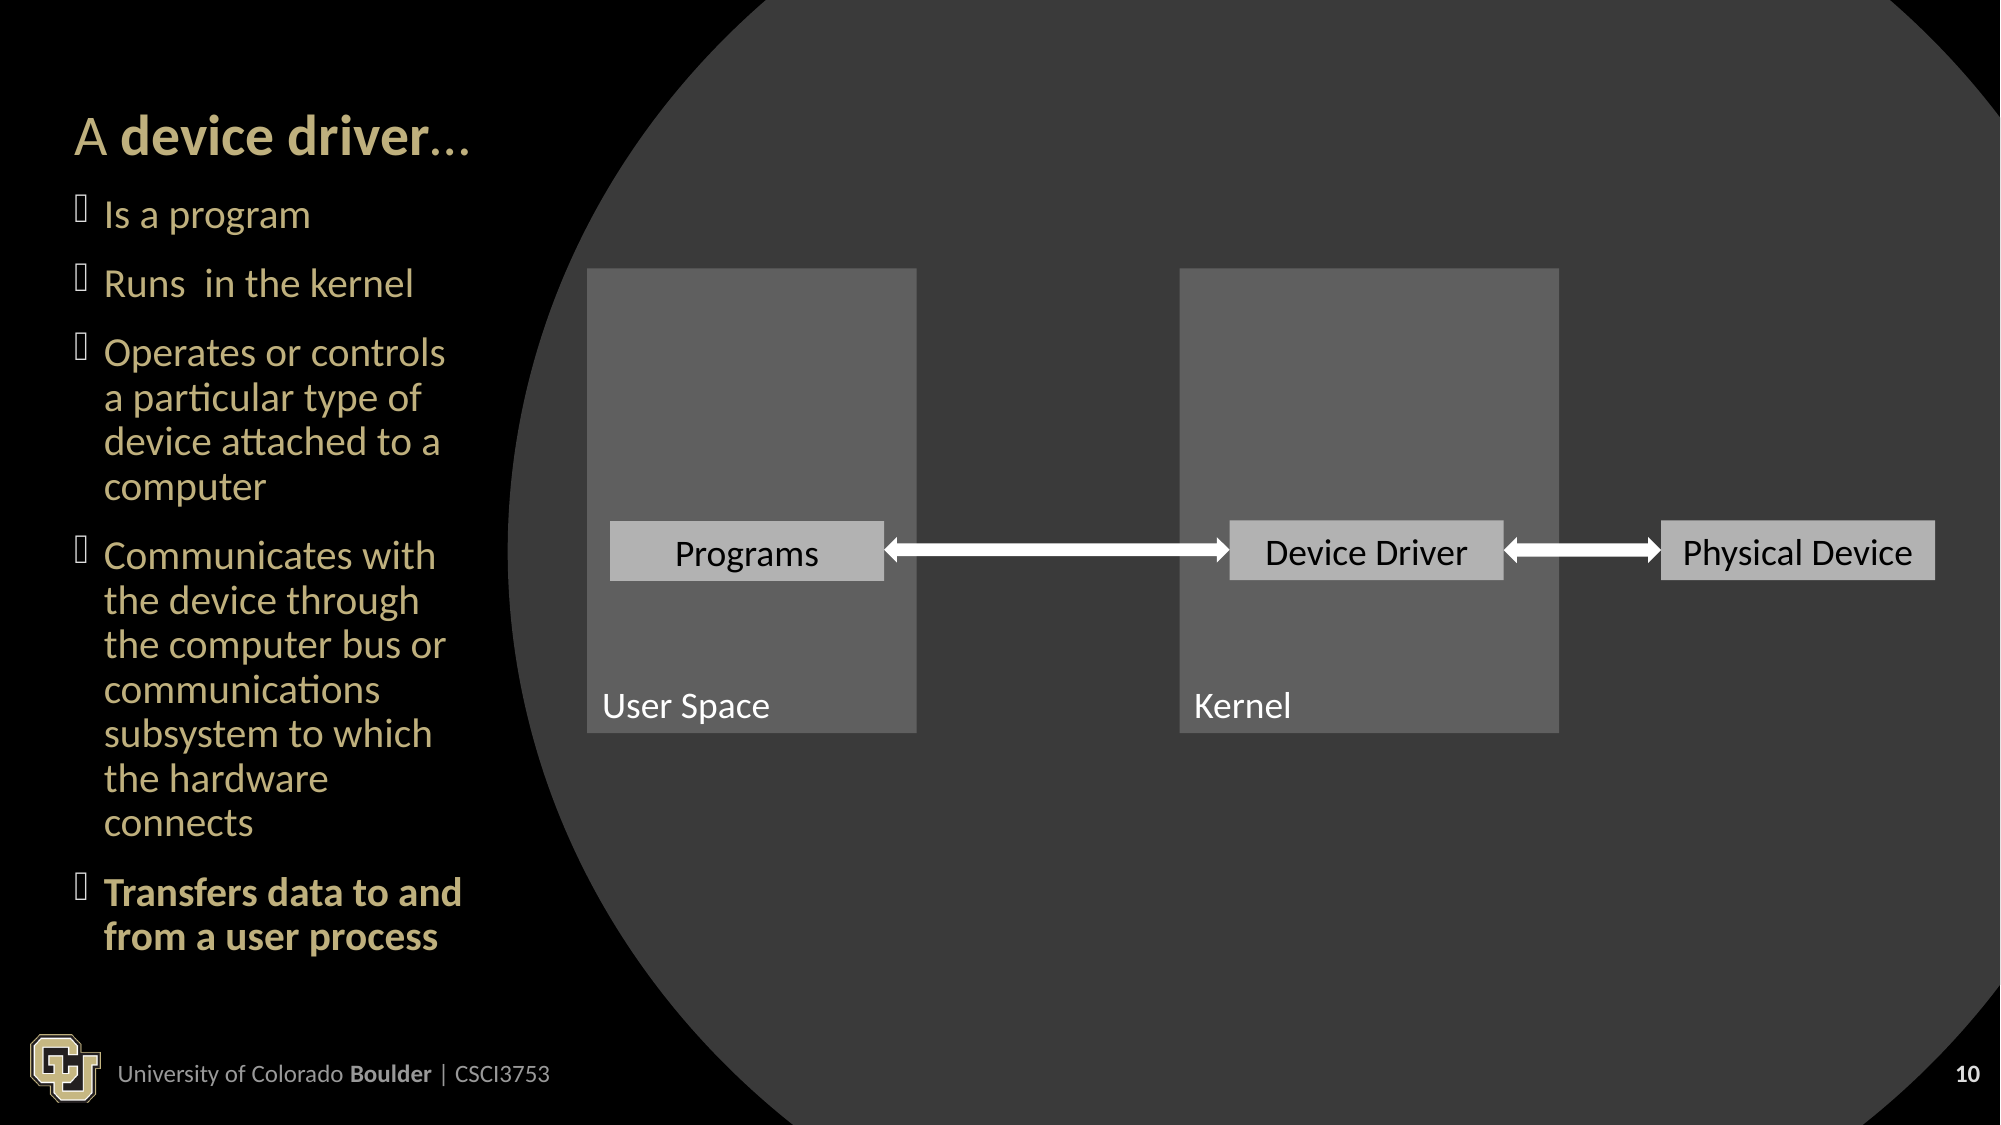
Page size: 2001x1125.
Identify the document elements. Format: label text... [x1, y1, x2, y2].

text_box [1503, 536, 1662, 564]
text_box Device Driver [1229, 520, 1504, 581]
text_box Physical Device [1661, 520, 1936, 581]
footer University of Colorado Boulder | CSCI3753 [102, 1042, 1605, 1103]
text_box User Space [587, 268, 917, 734]
text_box Kernel [1179, 268, 1560, 547]
slide_number 10 [1744, 1042, 1996, 1103]
text_box [883, 536, 1231, 564]
text_box Programs [610, 521, 885, 581]
text_box Kernel [1179, 553, 1560, 734]
list A device driver… Is a program Runs in the kernel Operates or controls a particular type of device attached to a computer Communicates with the device through the computer bus or communications subsystem to which the hardware connects Transfers data to and from a user process [59, 63, 486, 1002]
